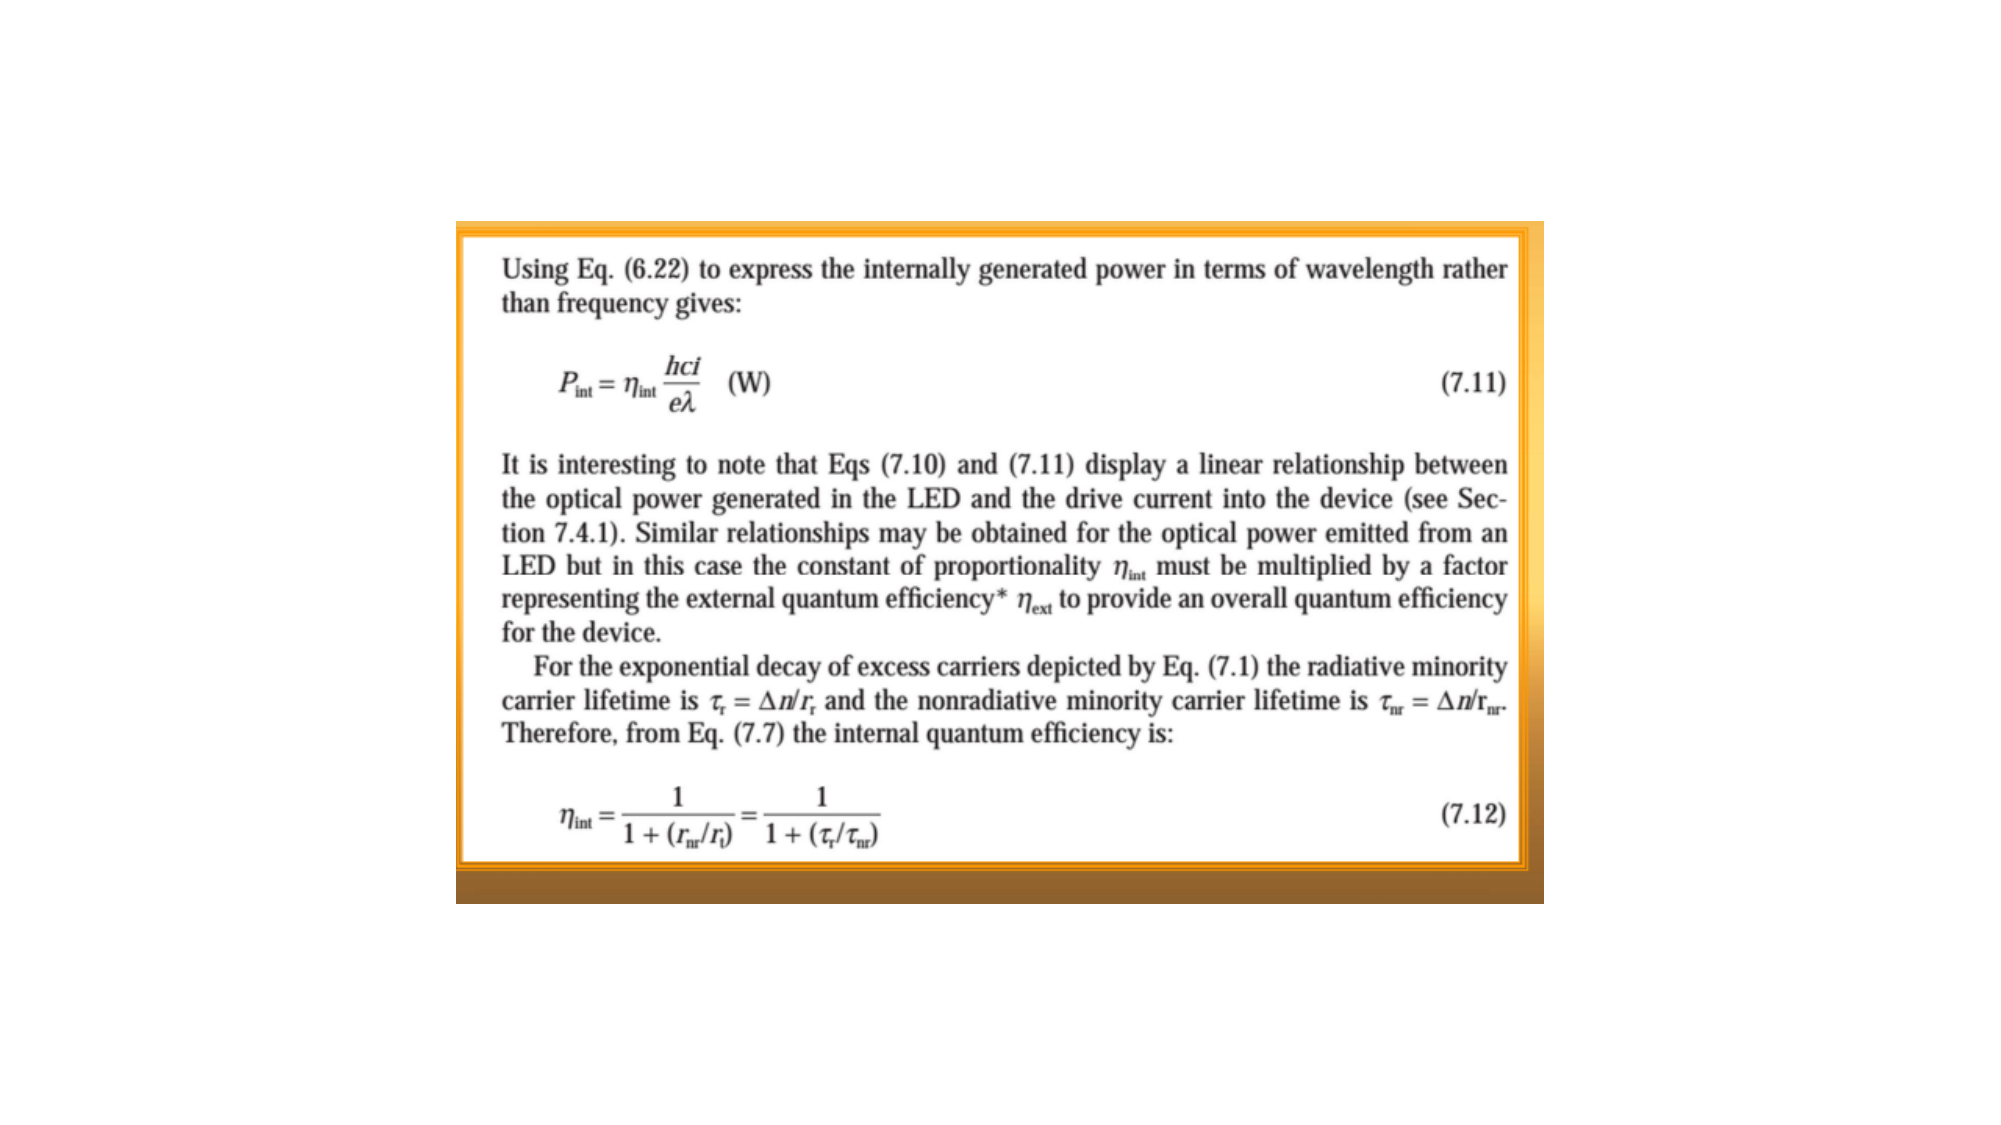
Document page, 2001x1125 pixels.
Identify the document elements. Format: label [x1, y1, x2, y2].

picture [456, 221, 1544, 904]
